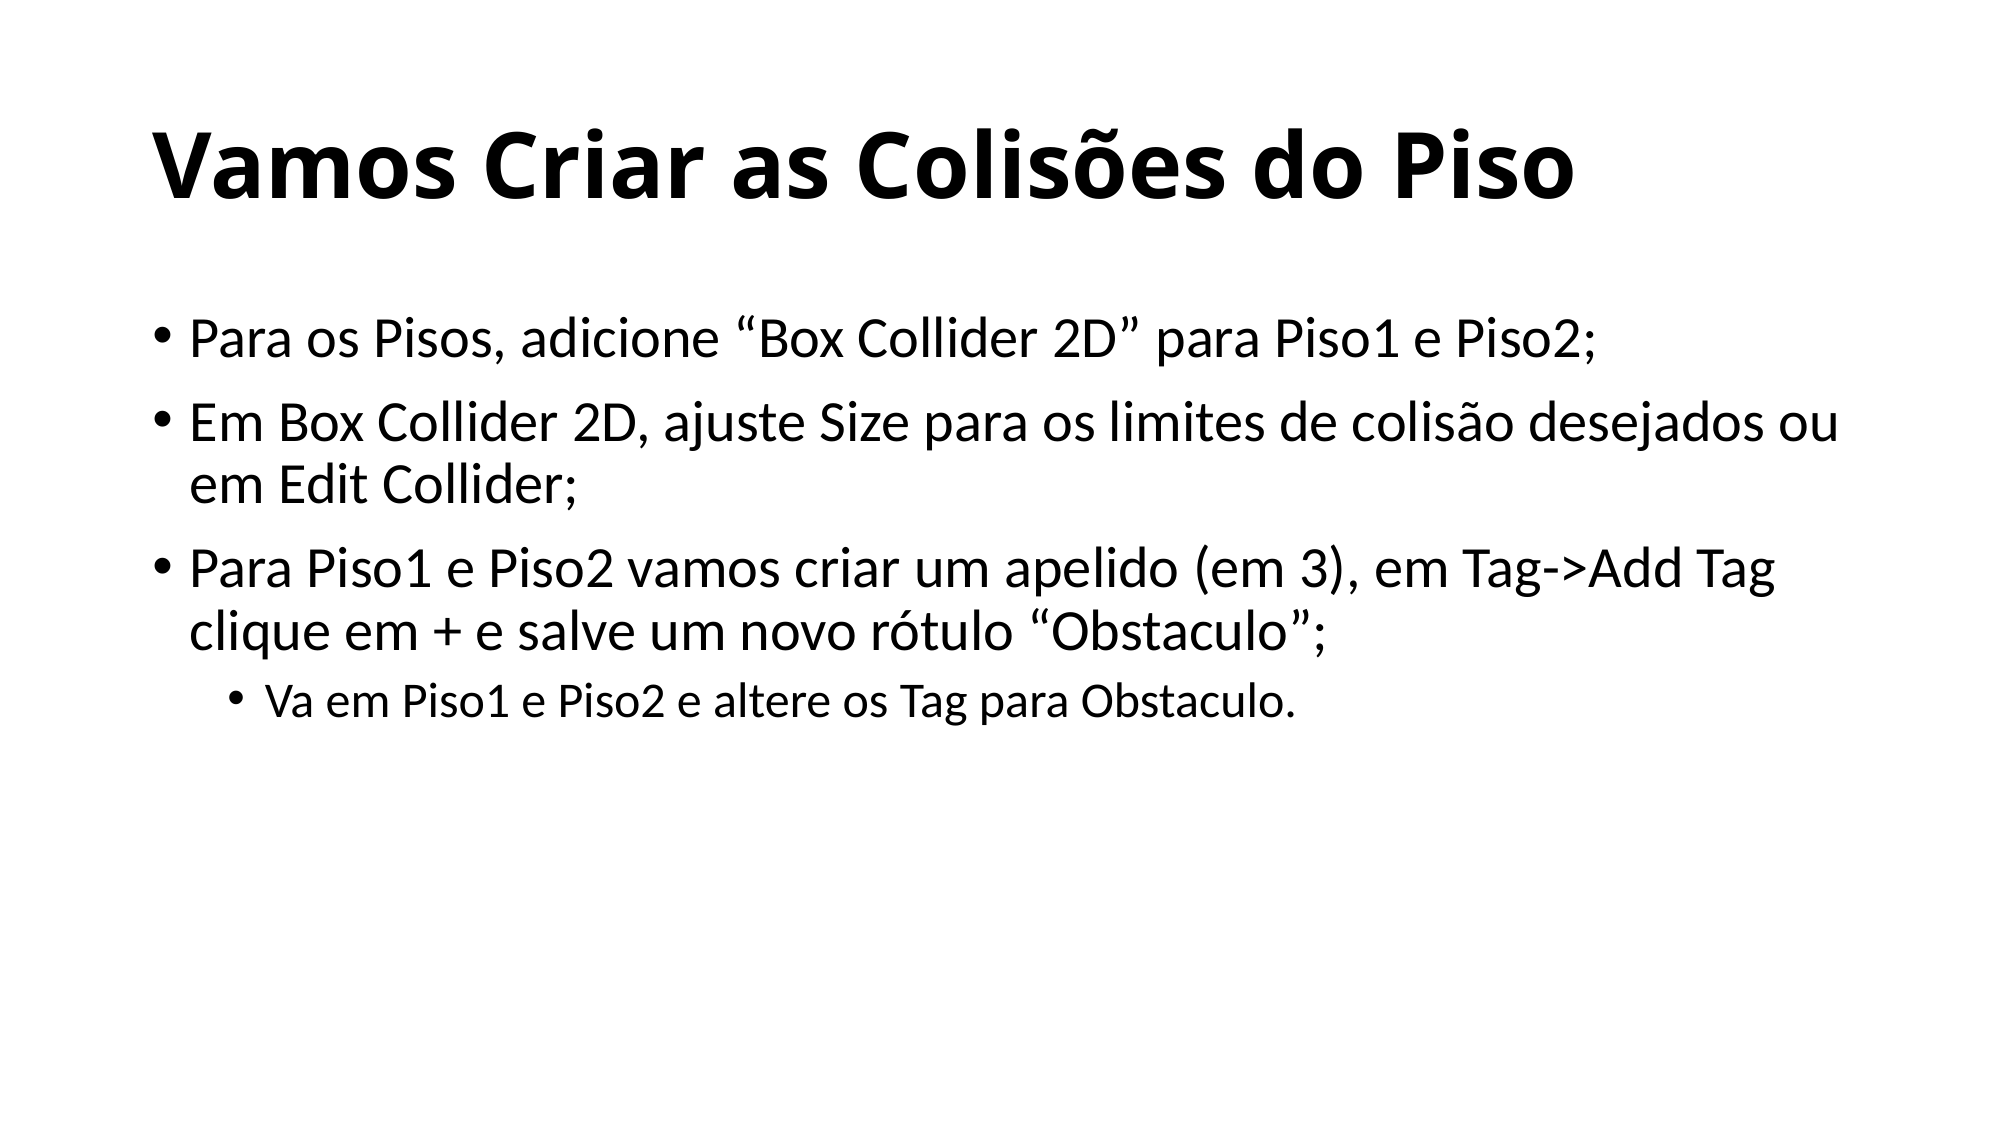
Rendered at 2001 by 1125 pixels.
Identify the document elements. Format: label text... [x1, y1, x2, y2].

title Vamos Criar as Colisões do Piso [137, 59, 1863, 278]
list Para os Pisos, adicione “Box Collider 2D” para Piso1 e Piso2; Em Box Collider 2D, ajuste Size para os limites de colisão desejados ou em Edit Collider; Para Piso1 e Piso2 vamos criar um apelido (em 3), em Tag->Add Tag clique em + e salve um novo rótulo “Obstaculo”; Va em Piso1 e Piso2 e altere os Tag para Obstaculo. [137, 299, 1863, 1014]
